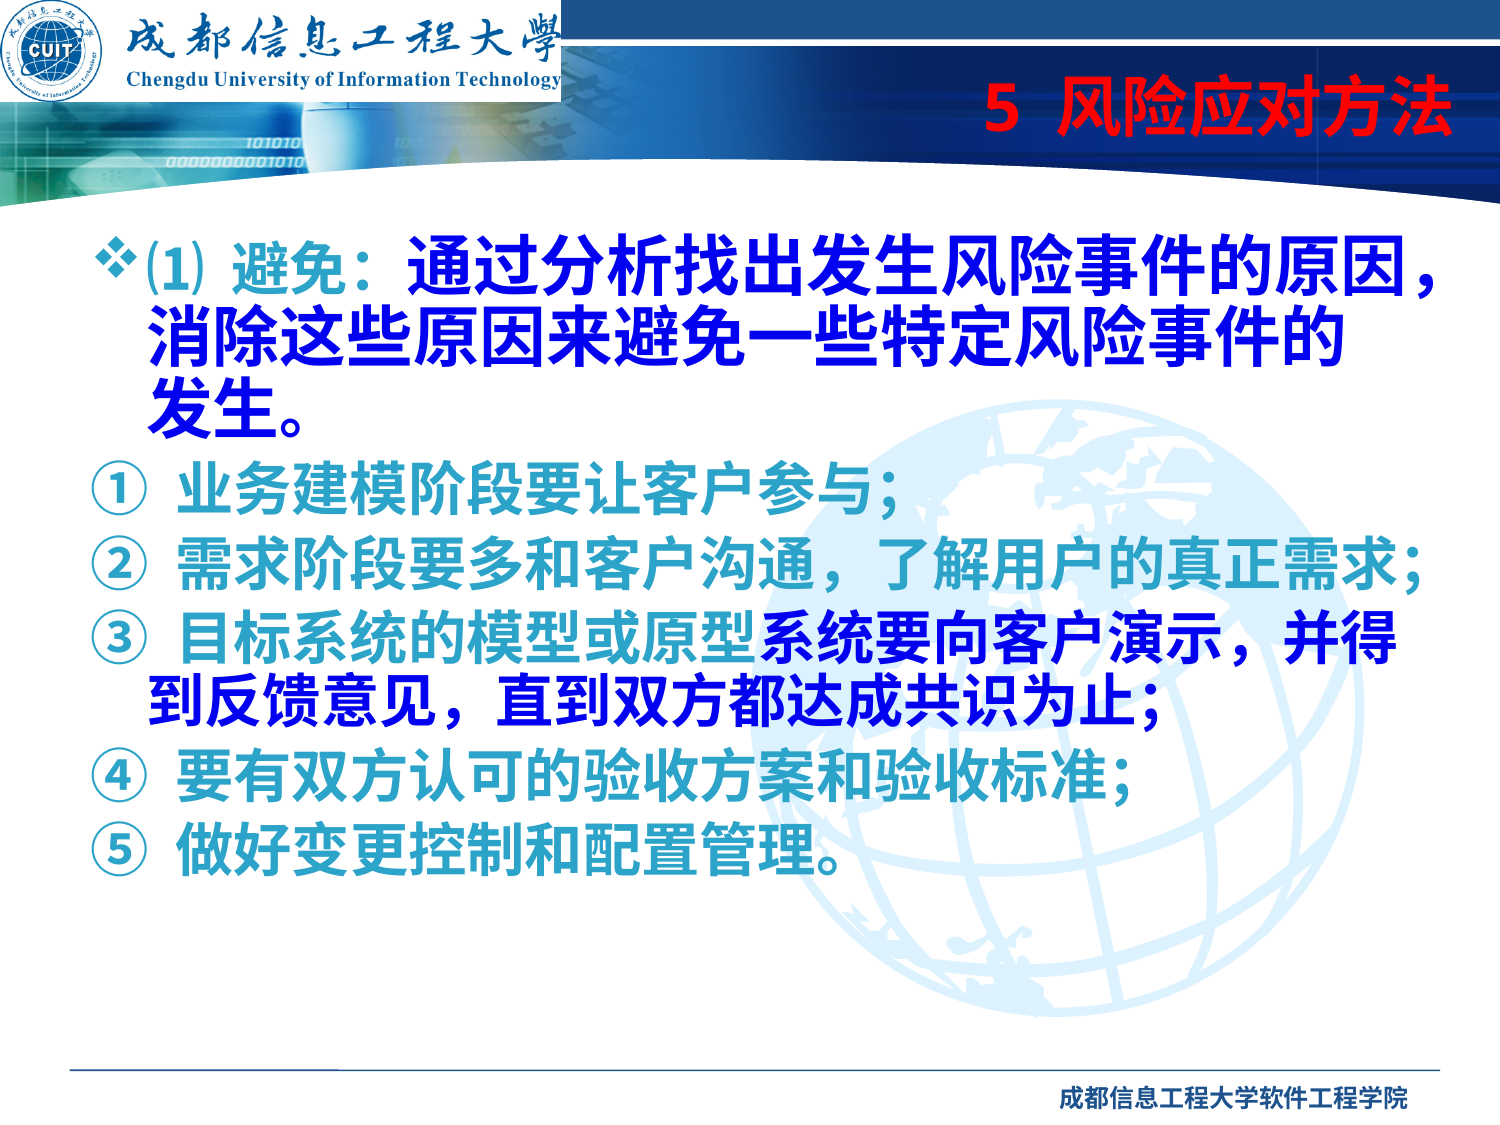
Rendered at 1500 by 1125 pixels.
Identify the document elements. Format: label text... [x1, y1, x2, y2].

list ⑴ 避免：通过分析找出发生风险事件的原因，消除这些原因来避免一些特定风险事件的发生。 ① 业务建模阶段要让客户参与； ② 需求阶段要多和客户沟通，了解用户的真正需求； ③ 目标系统的模型或原型系统要向客户演示，并得到反馈意见，直到双方都达成共识为止； ④ 要有双方认可的验收方案和验收标准； ⑤ 做好变更控制和配置管理。 [74, 224, 1426, 1059]
title 5 风险应对方法 [182, 54, 1471, 155]
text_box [749, 398, 1365, 1025]
picture [0, 0, 1500, 206]
